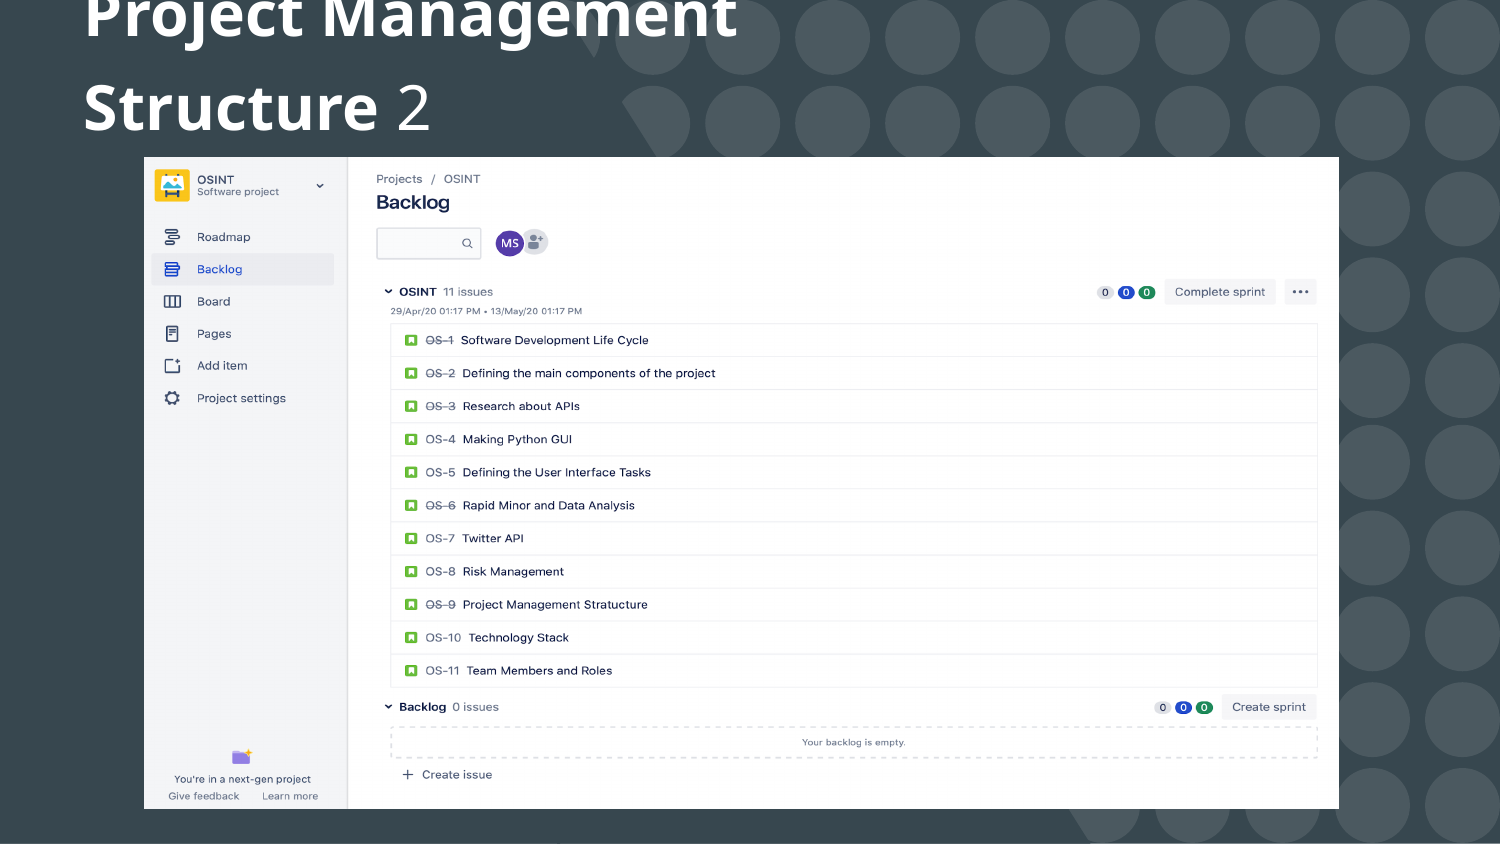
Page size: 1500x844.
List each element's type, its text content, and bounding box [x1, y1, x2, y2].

picture [144, 157, 1340, 809]
title Project Management Structure 2 [68, 26, 948, 158]
